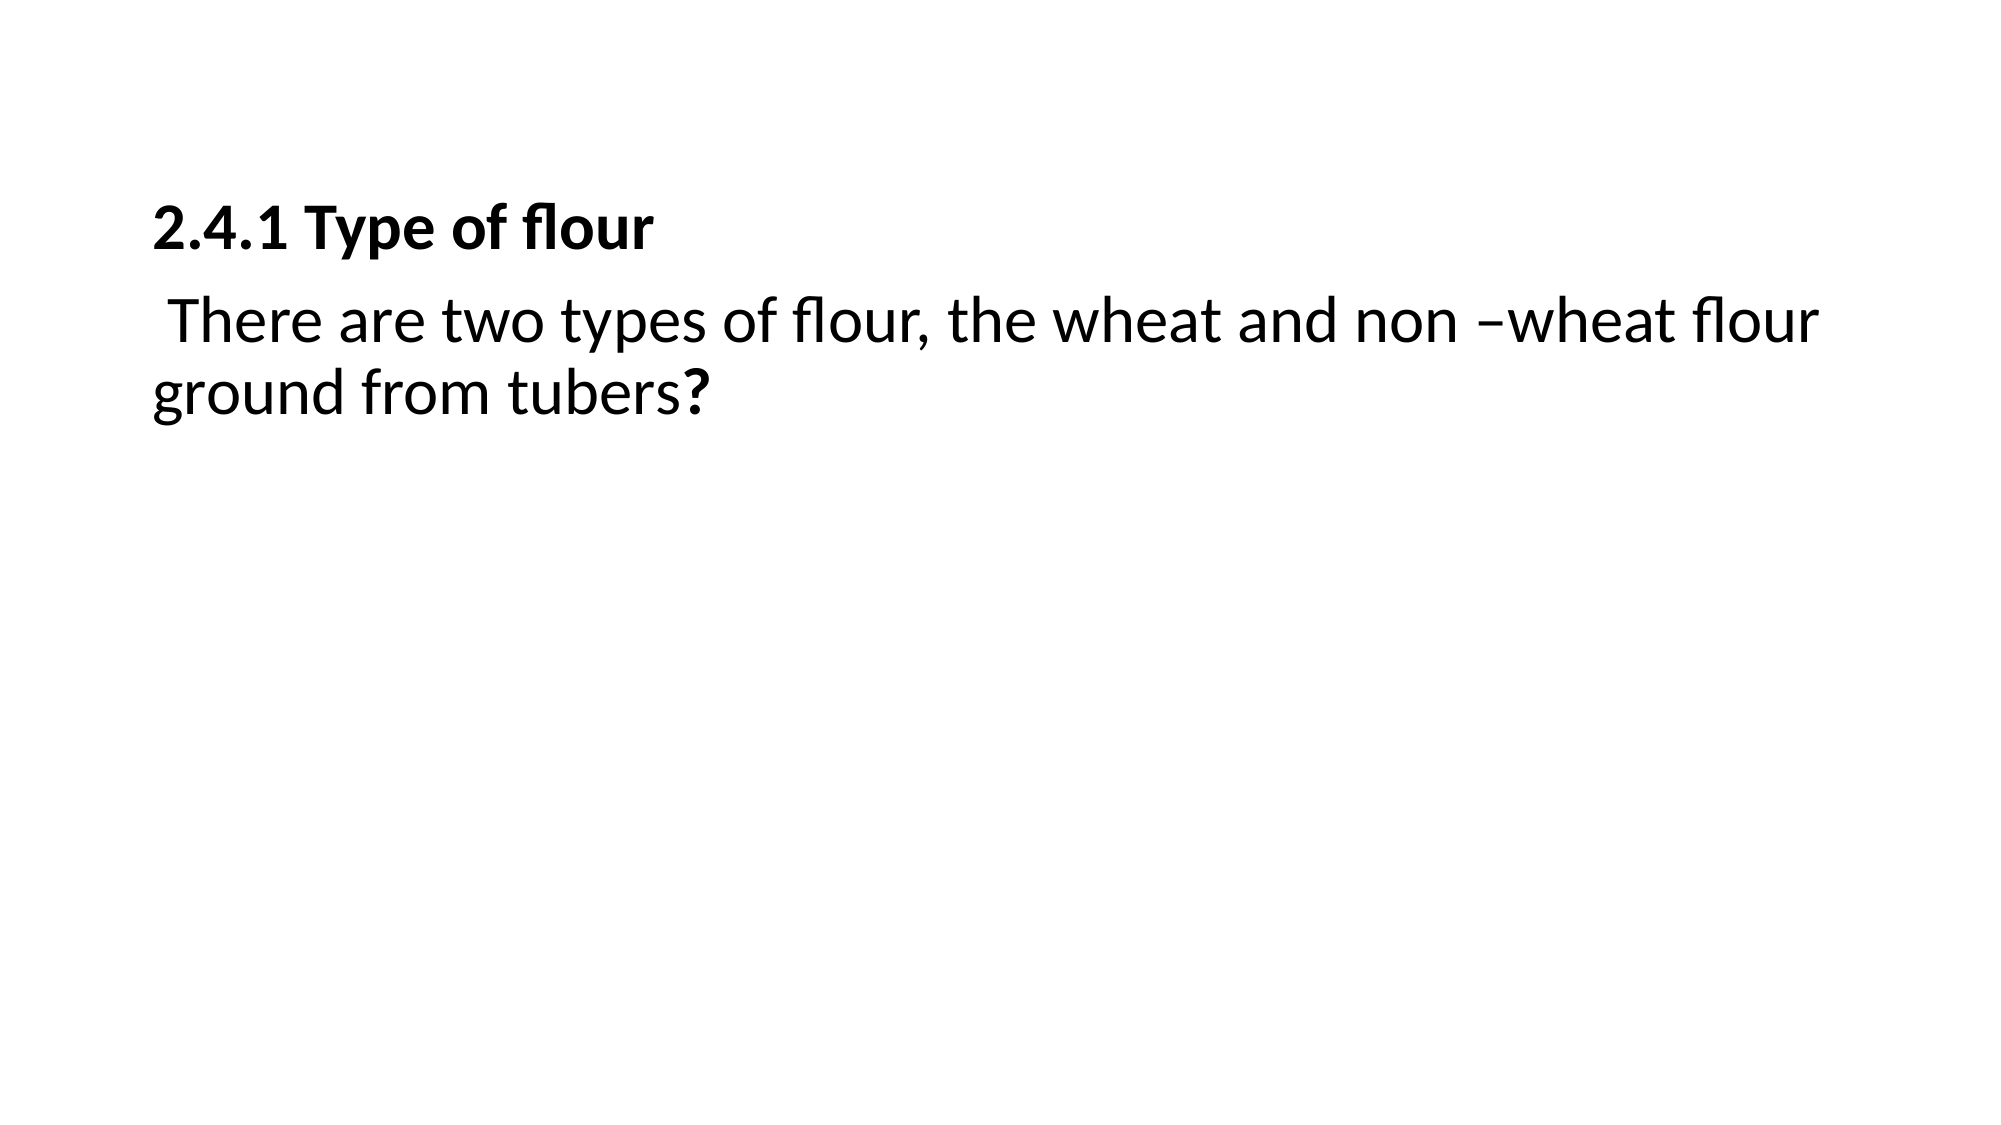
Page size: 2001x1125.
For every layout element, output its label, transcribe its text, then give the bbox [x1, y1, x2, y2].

list 2.4.1 Type of flour There are two types of flour, the wheat and non –wheat flour ground from tubers? [137, 184, 1863, 1014]
